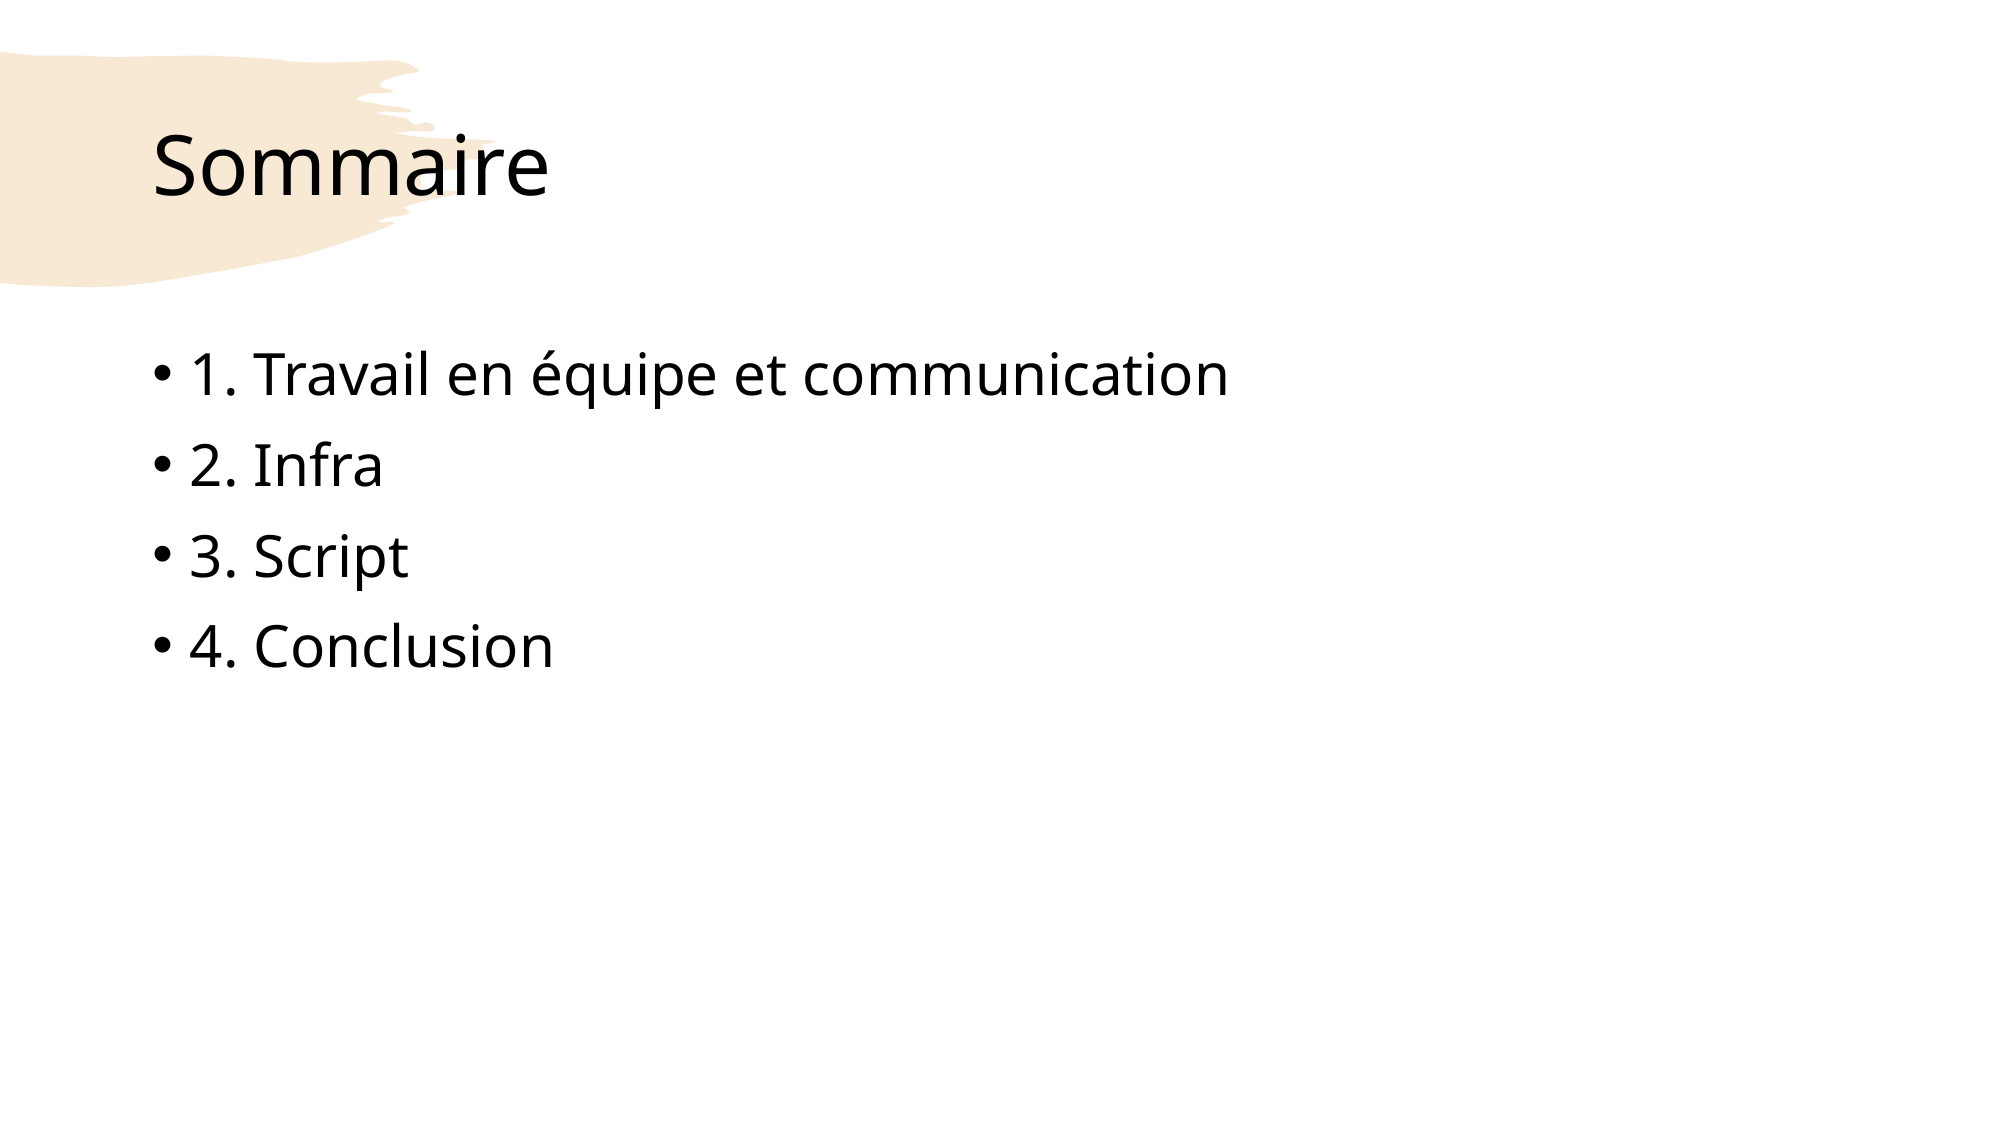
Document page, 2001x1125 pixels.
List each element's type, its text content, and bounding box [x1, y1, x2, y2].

title Sommaire [137, 59, 1863, 278]
list 1. Travail en équipe et communication 2. Infra 3. Script 4. Conclusion [137, 329, 1863, 1013]
